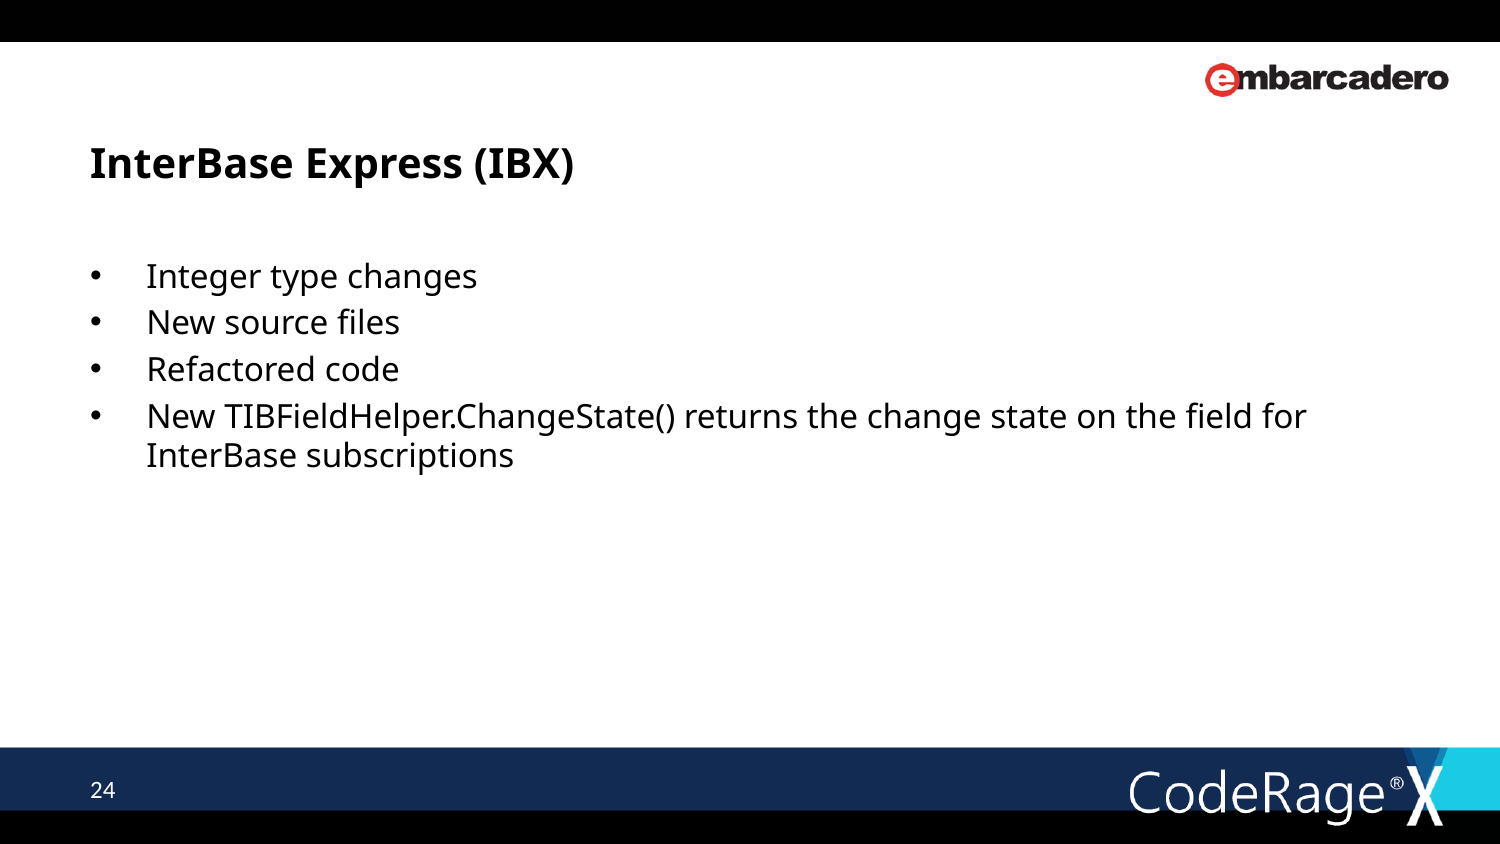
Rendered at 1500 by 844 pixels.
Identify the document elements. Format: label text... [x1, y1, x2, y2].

title InterBase Express (IBX) [75, 91, 1420, 232]
slide_number 24 [75, 768, 203, 808]
picture [0, 0, 1500, 844]
list Integer type changes New source files Refactored code New TIBFieldHelper.ChangeState() returns the change state on the field for InterBase subscriptions [75, 247, 1420, 715]
